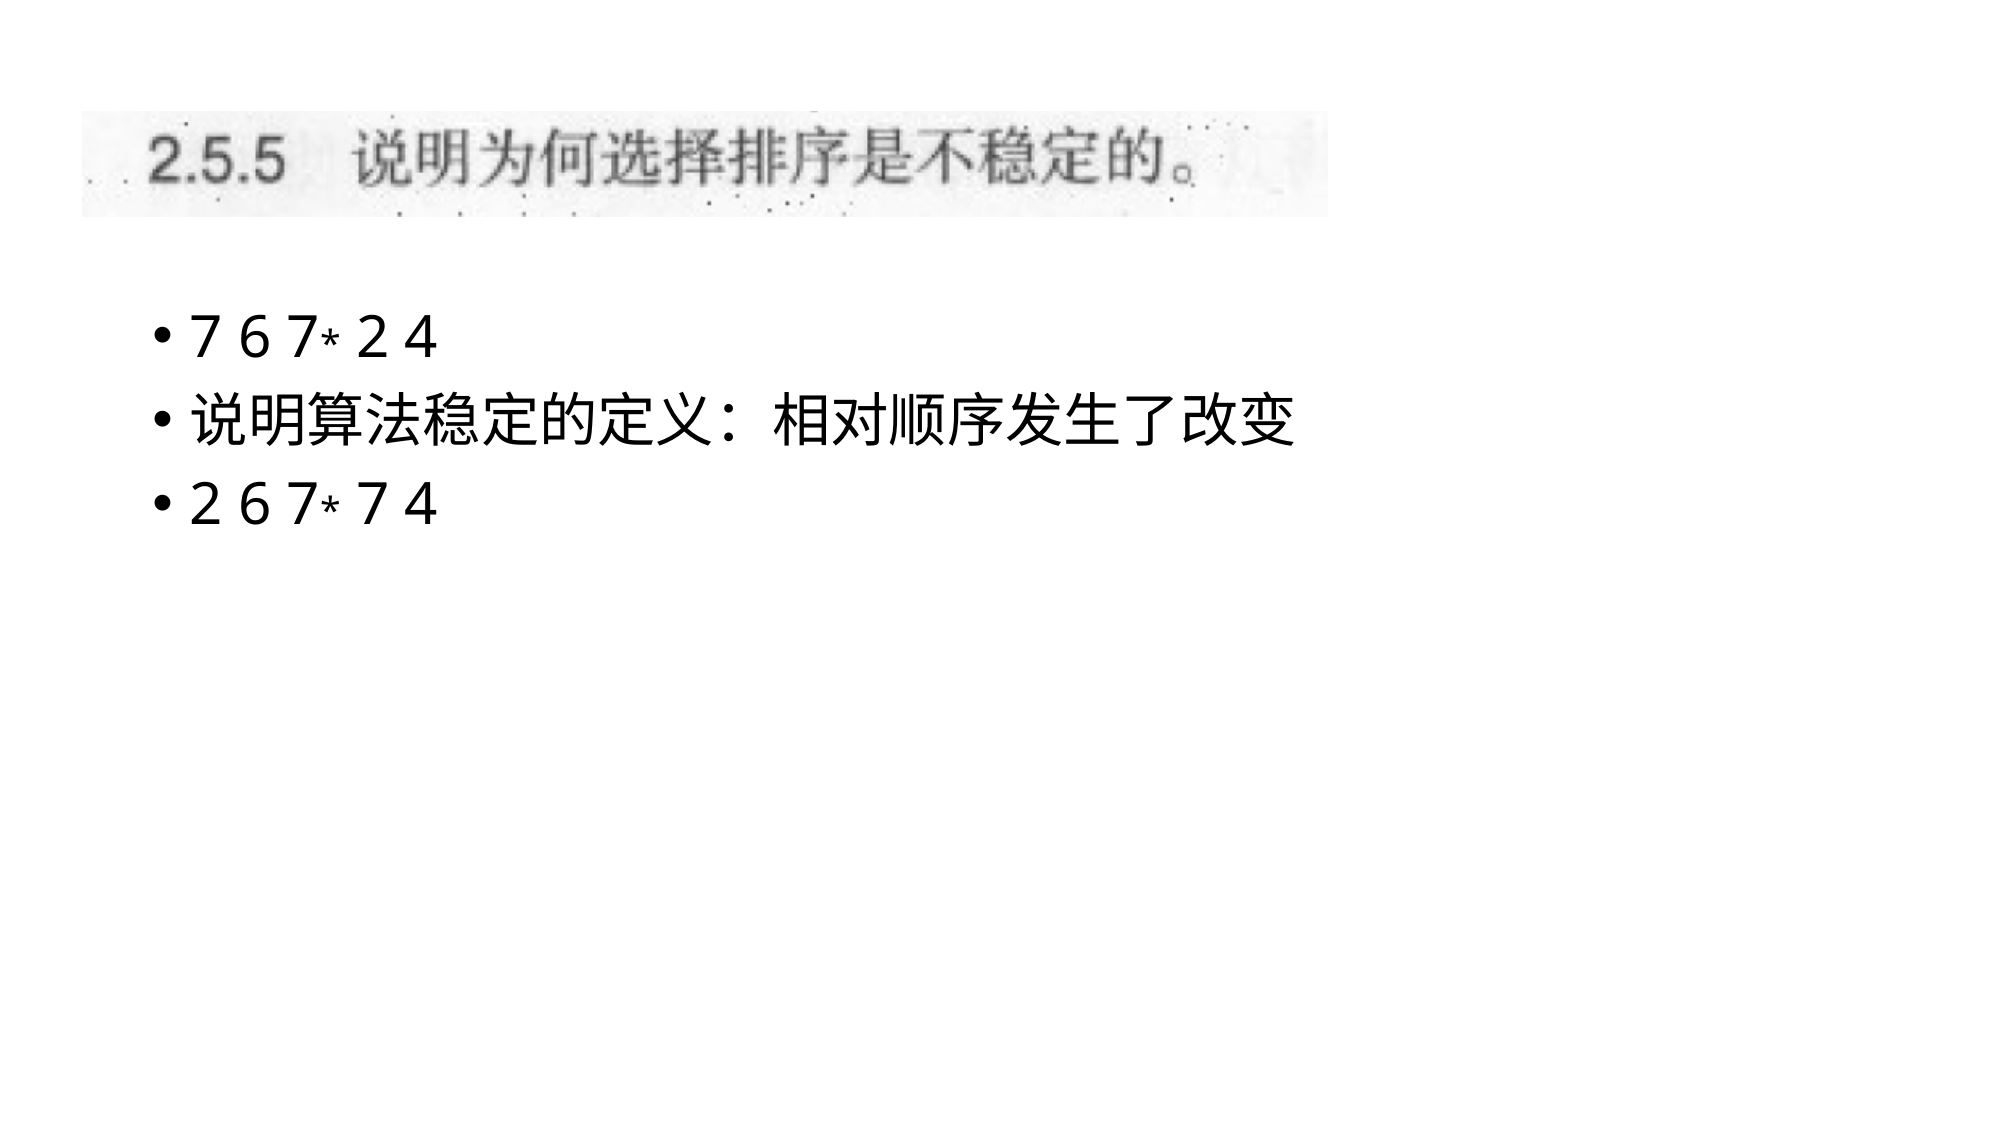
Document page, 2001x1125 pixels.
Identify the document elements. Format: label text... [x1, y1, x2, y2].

picture [82, 111, 1328, 217]
list 7 6 7* 2 4 说明算法稳定的定义：相对顺序发生了改变 2 6 7* 7 4 [137, 299, 1863, 1014]
